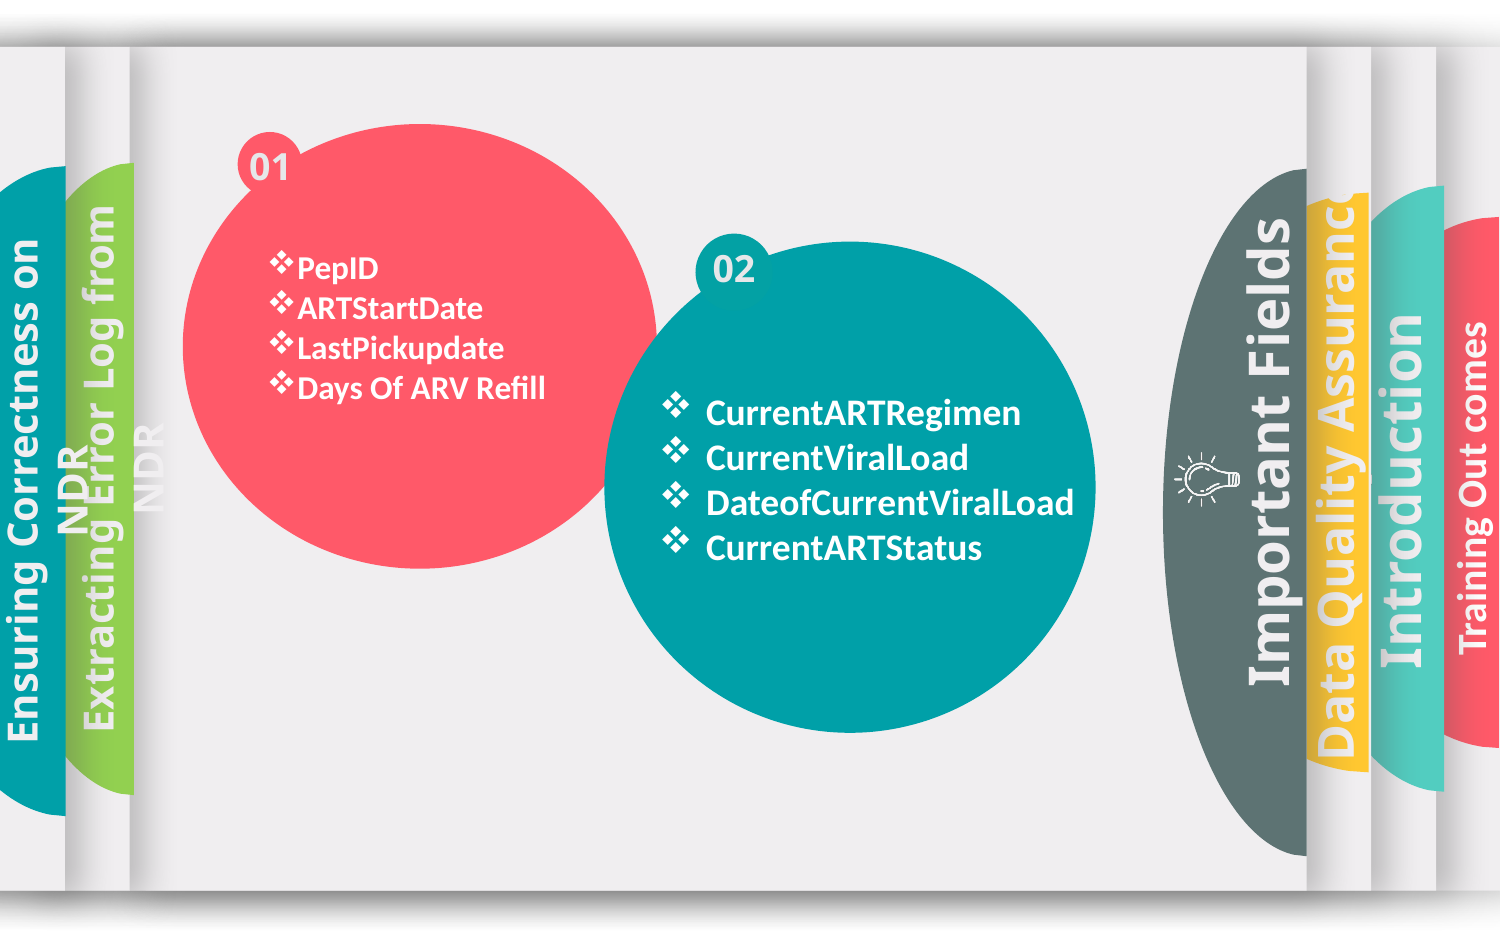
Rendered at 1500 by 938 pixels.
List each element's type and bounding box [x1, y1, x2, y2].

text_box [1445, 46, 1500, 891]
text_box [66, 46, 181, 891]
text_box [685, 233, 783, 311]
text_box [181, 46, 1309, 891]
text_box [229, 131, 312, 197]
text_box [0, 46, 66, 891]
text_box [1309, 46, 1373, 891]
text_box [1373, 46, 1445, 891]
